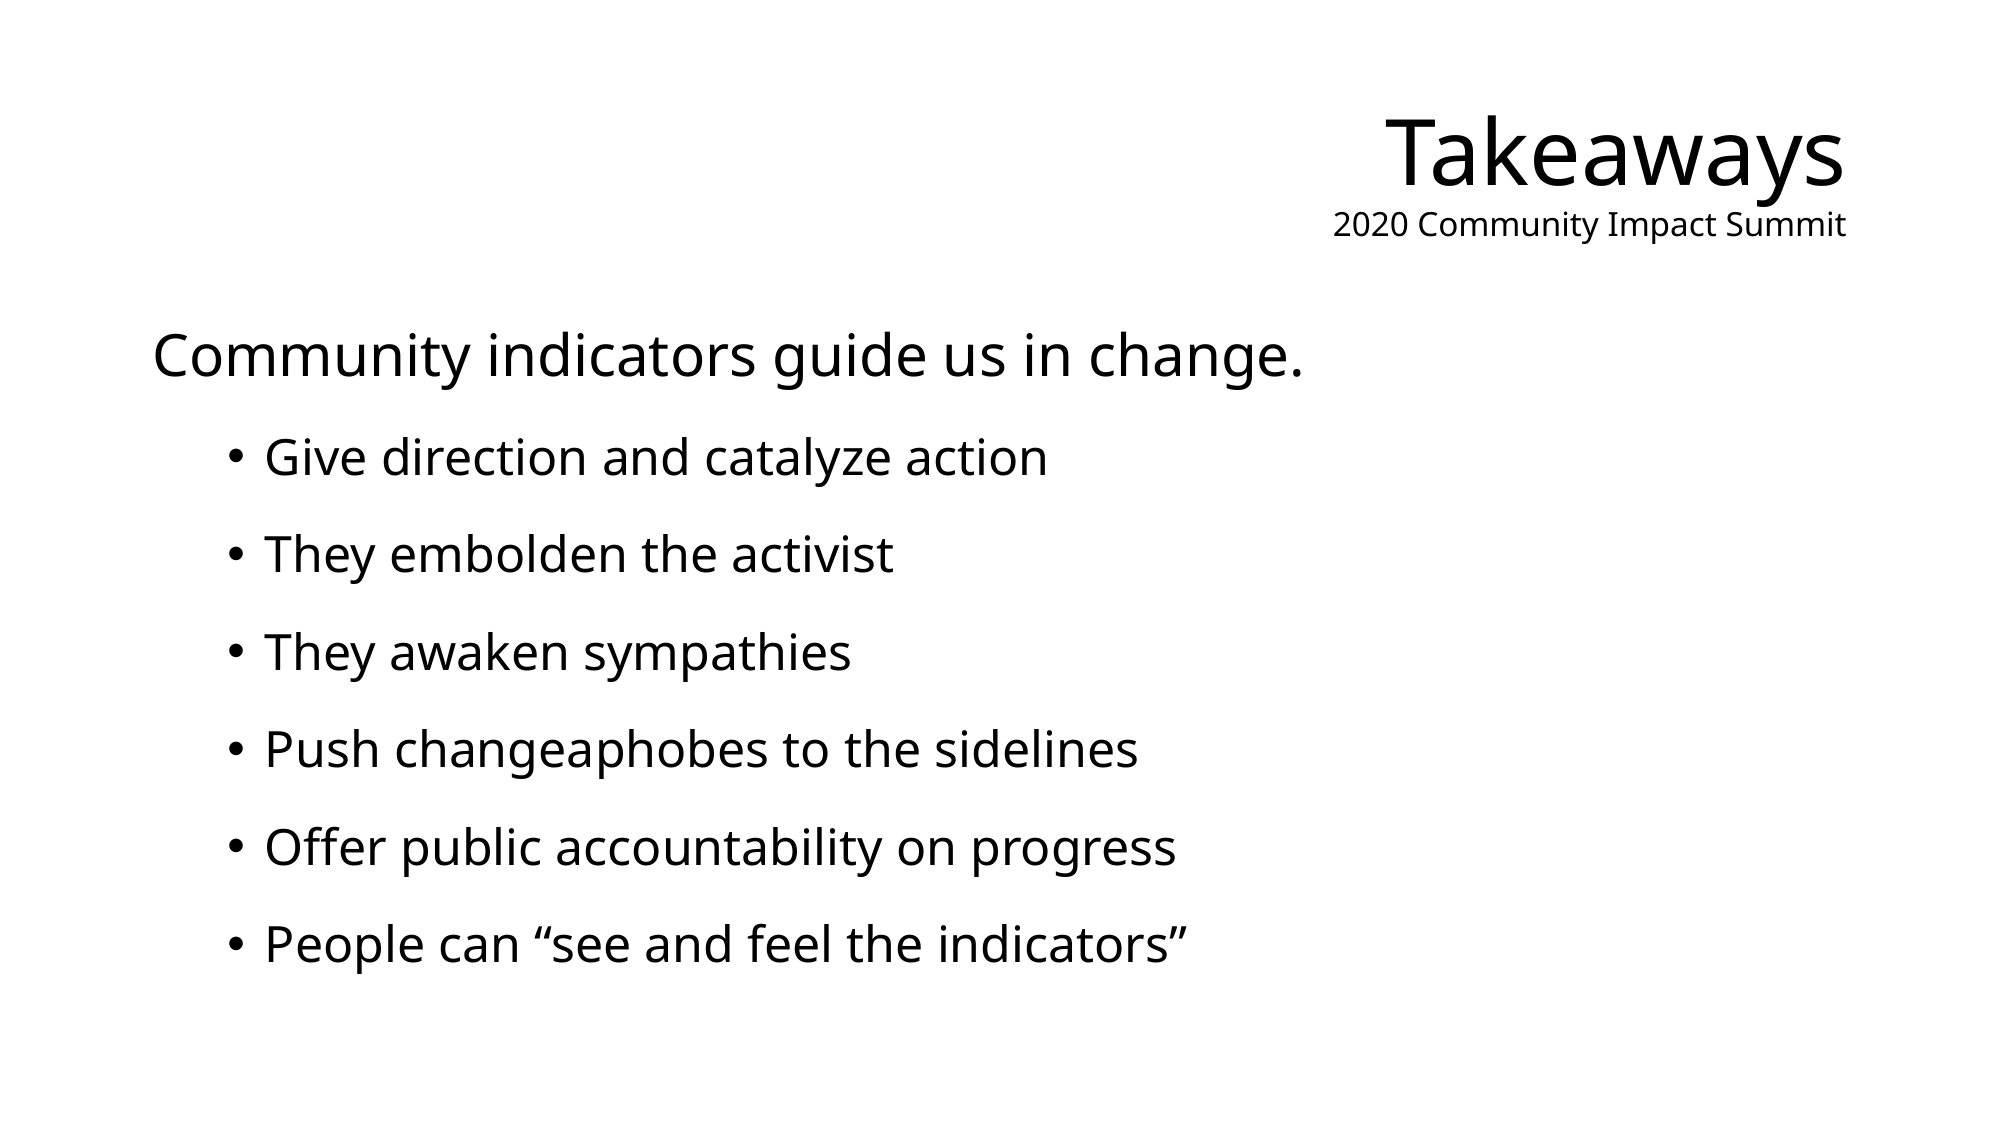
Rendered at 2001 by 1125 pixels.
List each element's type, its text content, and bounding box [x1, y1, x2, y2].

title Takeaways 2020 Community Impact Summit [137, 59, 1863, 277]
list Community indicators guide us in change. Give direction and catalyze action They embolden the activist They awaken sympathies Push changeaphobes to the sidelines Offer public accountability on progress People can “see and feel the indicators” [137, 277, 1863, 1014]
